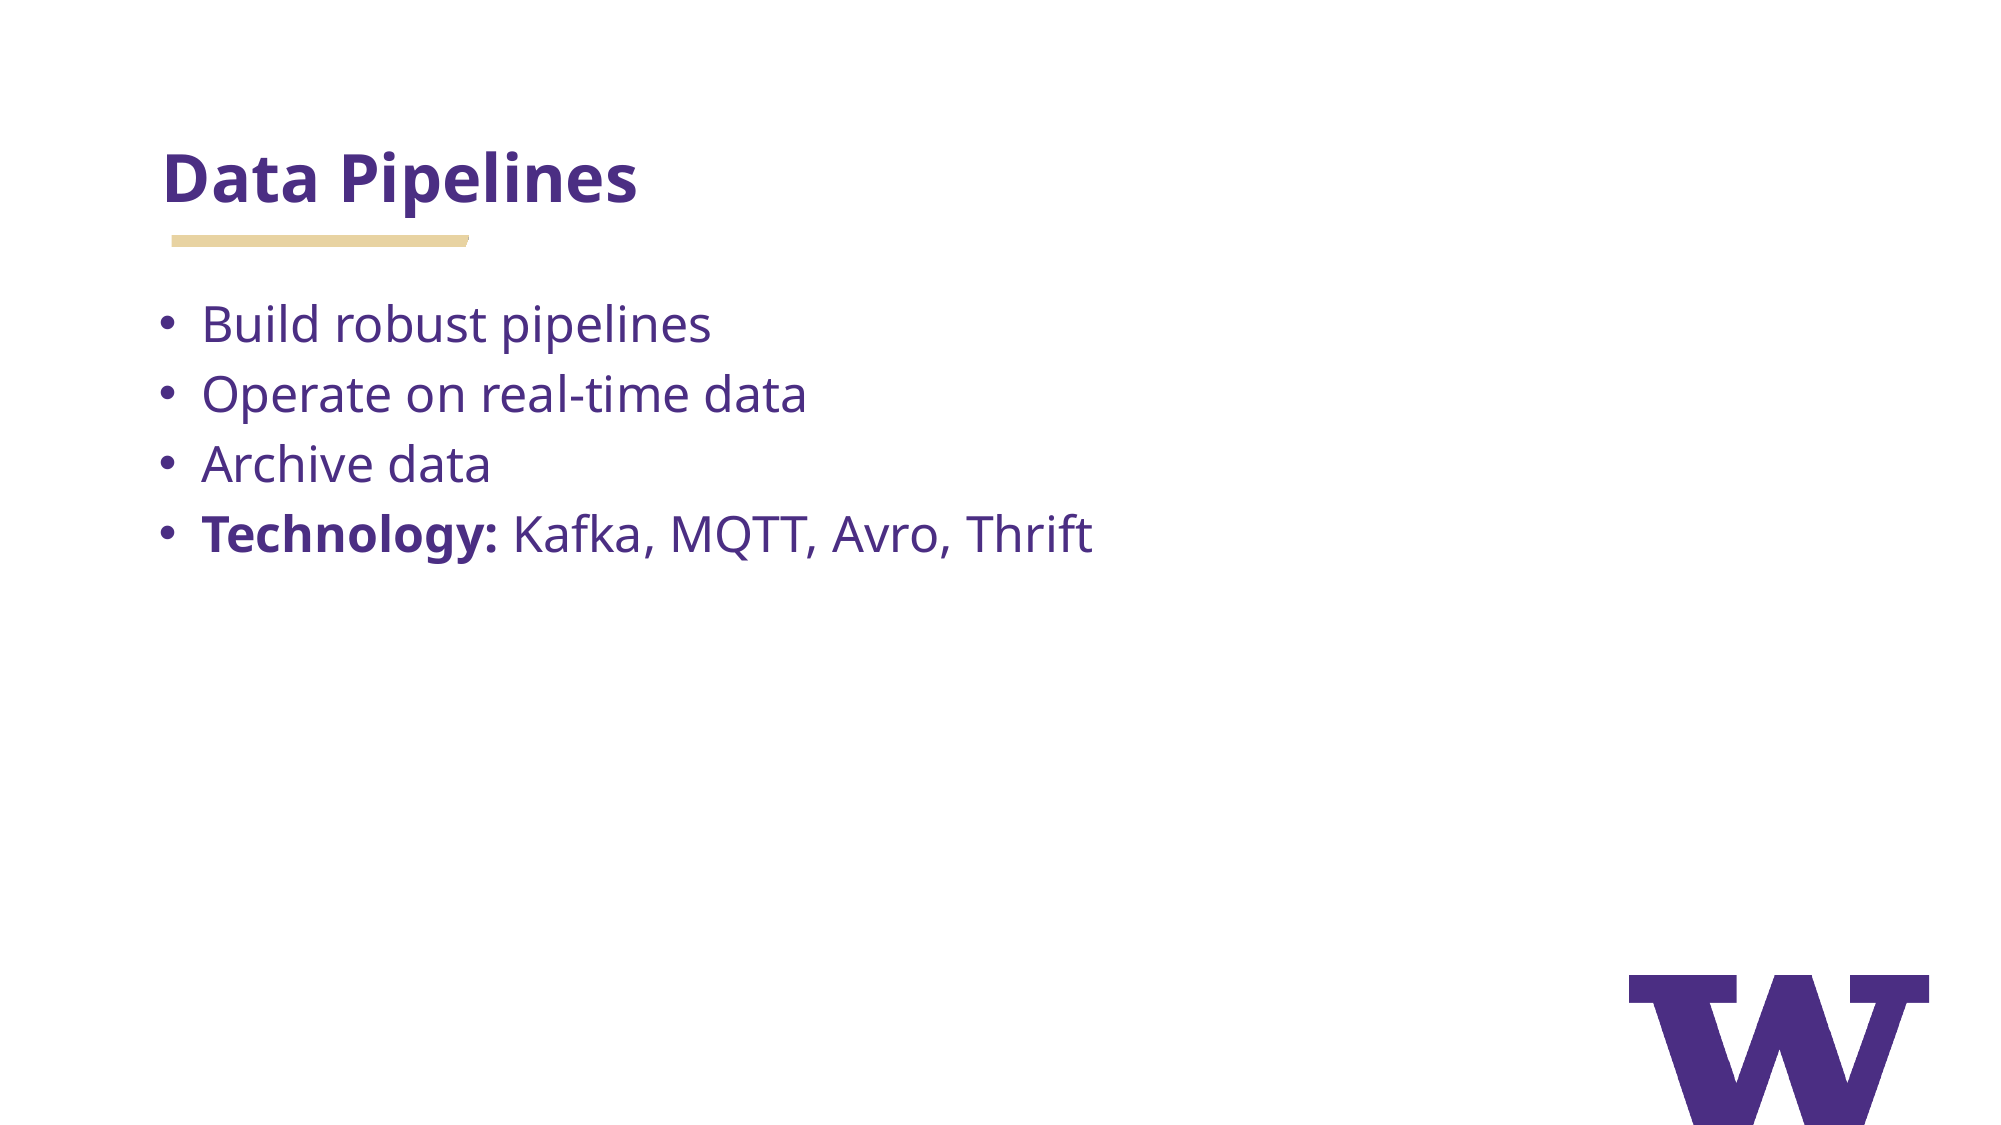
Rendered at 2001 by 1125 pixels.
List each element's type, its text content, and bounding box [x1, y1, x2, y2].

picture [171, 235, 469, 247]
list Build robust pipelines Operate on real-time data Archive data Technology: Kafka, MQTT, Avro, Thrift [144, 284, 1937, 944]
title Data Pipelines [146, 60, 1937, 224]
picture [1629, 975, 1930, 1125]
